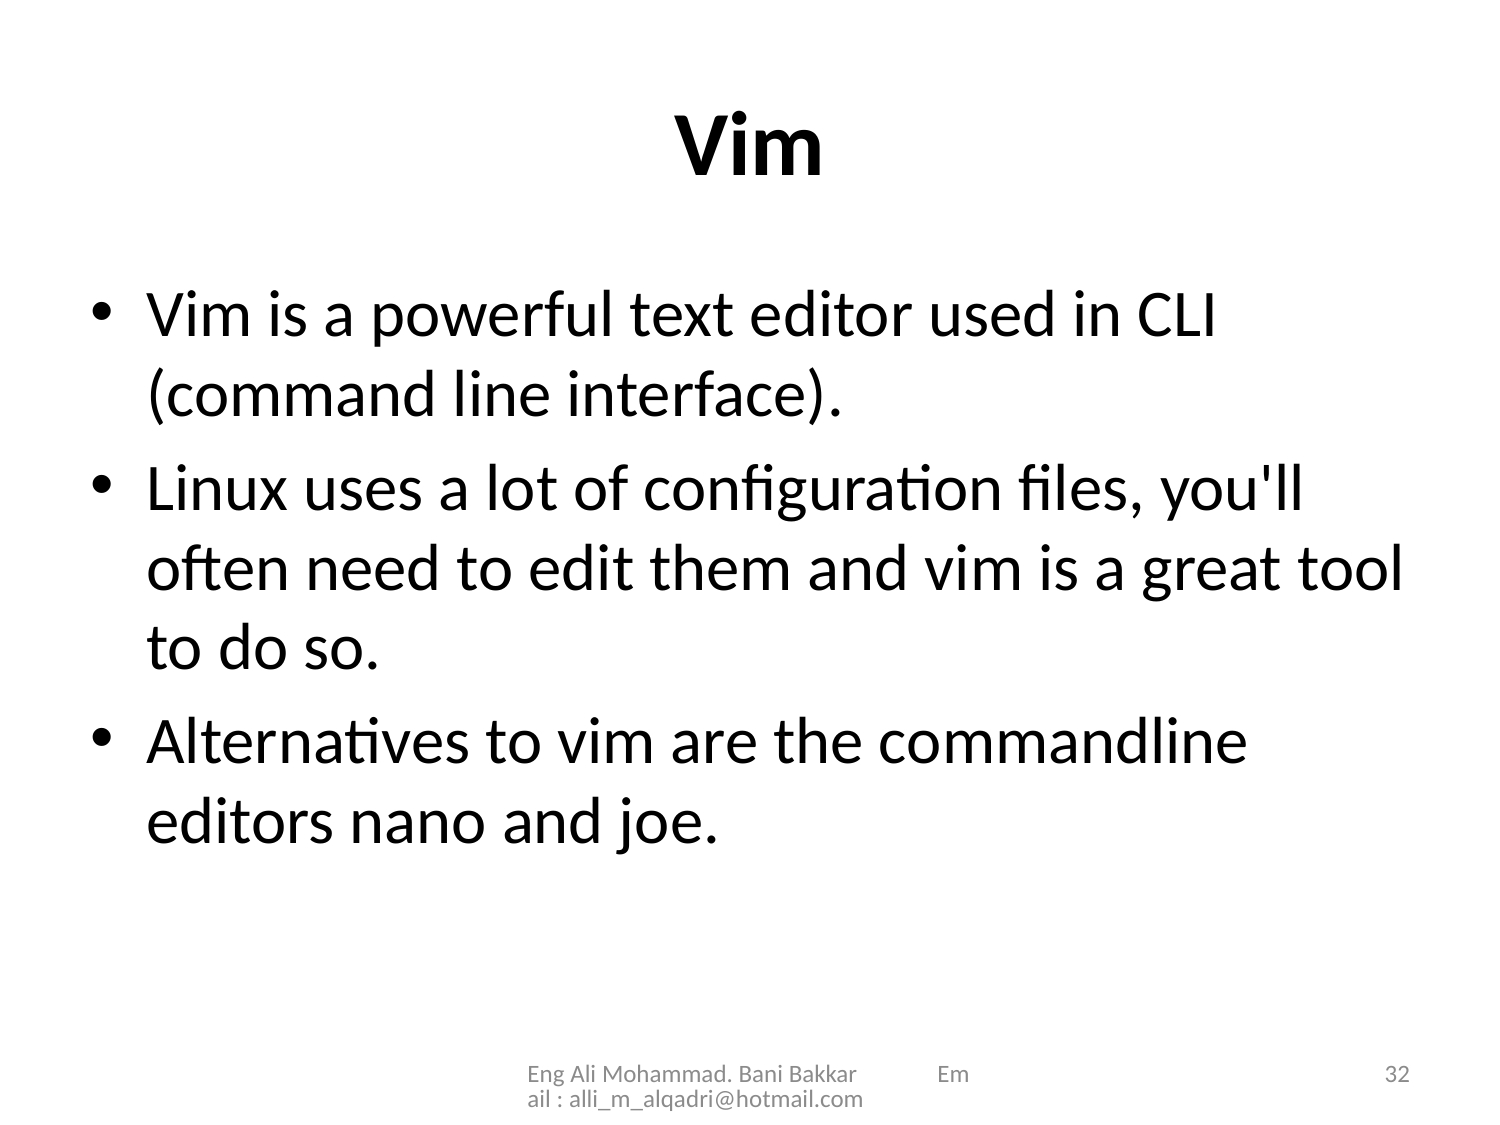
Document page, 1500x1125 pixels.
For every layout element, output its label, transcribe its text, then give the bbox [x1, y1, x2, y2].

slide_number 32 [1074, 1042, 1425, 1103]
footer Eng Ali Mohammad. Bani Bakkar Email : alli_m_alqadri@hotmail.com [512, 1042, 988, 1103]
title Vim [75, 45, 1425, 233]
list Vim is a powerful text editor used in CLI (command line interface). Linux uses a lot of configuration files, you'll often need to edit them and vim is a great tool to do so. Alternatives to vim are the commandline editors nano and joe. [75, 262, 1425, 1005]
